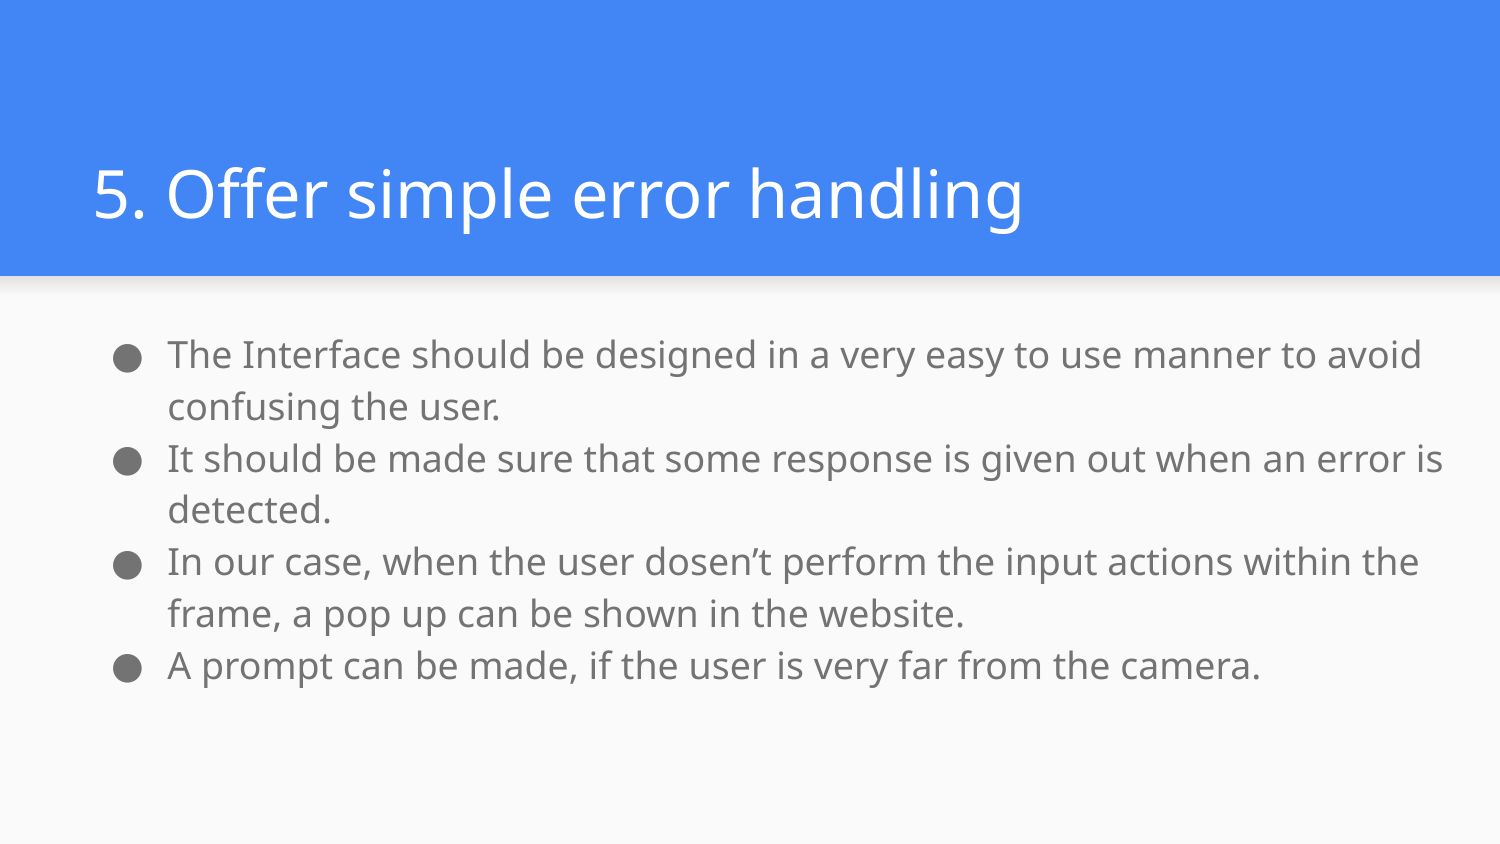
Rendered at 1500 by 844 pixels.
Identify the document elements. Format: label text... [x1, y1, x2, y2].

title 5. Offer simple error handling [77, 121, 1427, 248]
list The Interface should be designed in a very easy to use manner to avoid confusing the user. It should be made sure that some response is given out when an error is detected. In our case, when the user dosen’t perform the input actions within the frame, a pop up can be shown in the website. A prompt can be made, if the user is very far from the camera. [77, 309, 1486, 823]
